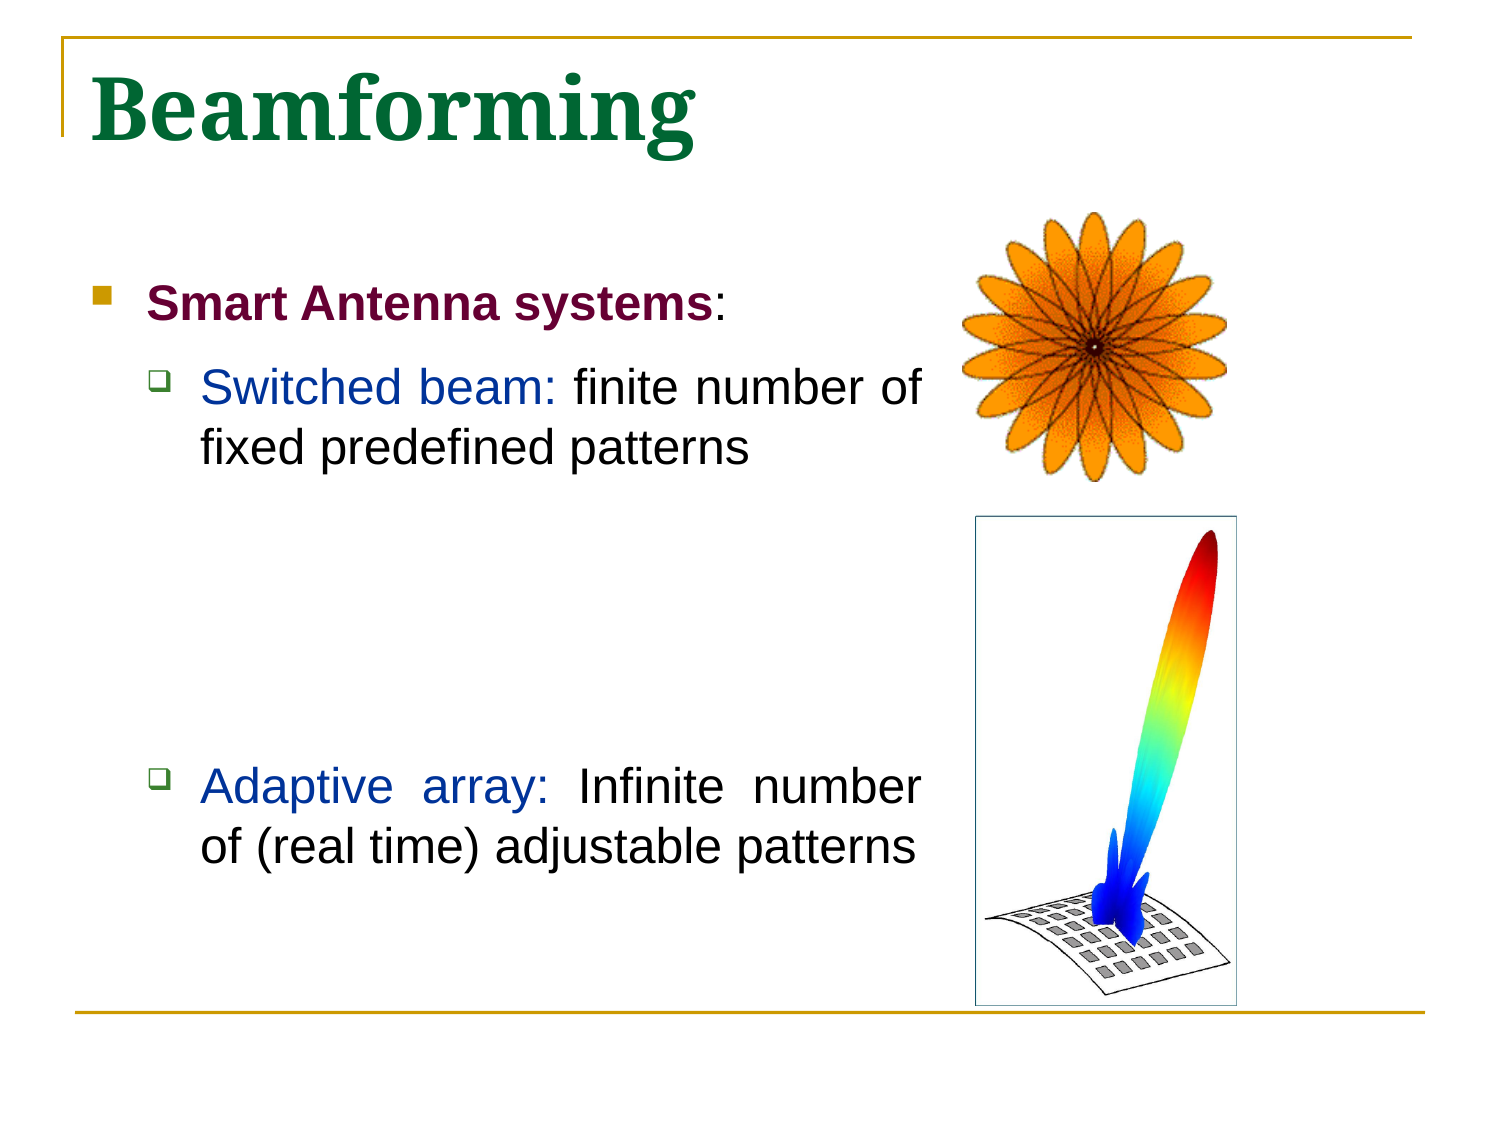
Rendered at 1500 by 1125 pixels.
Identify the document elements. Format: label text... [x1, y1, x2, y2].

title Beamforming [75, 45, 1425, 233]
picture [974, 501, 1244, 1006]
picture [962, 212, 1227, 482]
list Smart Antenna systems: Switched beam: finite number of fixed predefined patterns Adaptive array: Infinite number of (real time) adjustable patterns [75, 262, 938, 1006]
